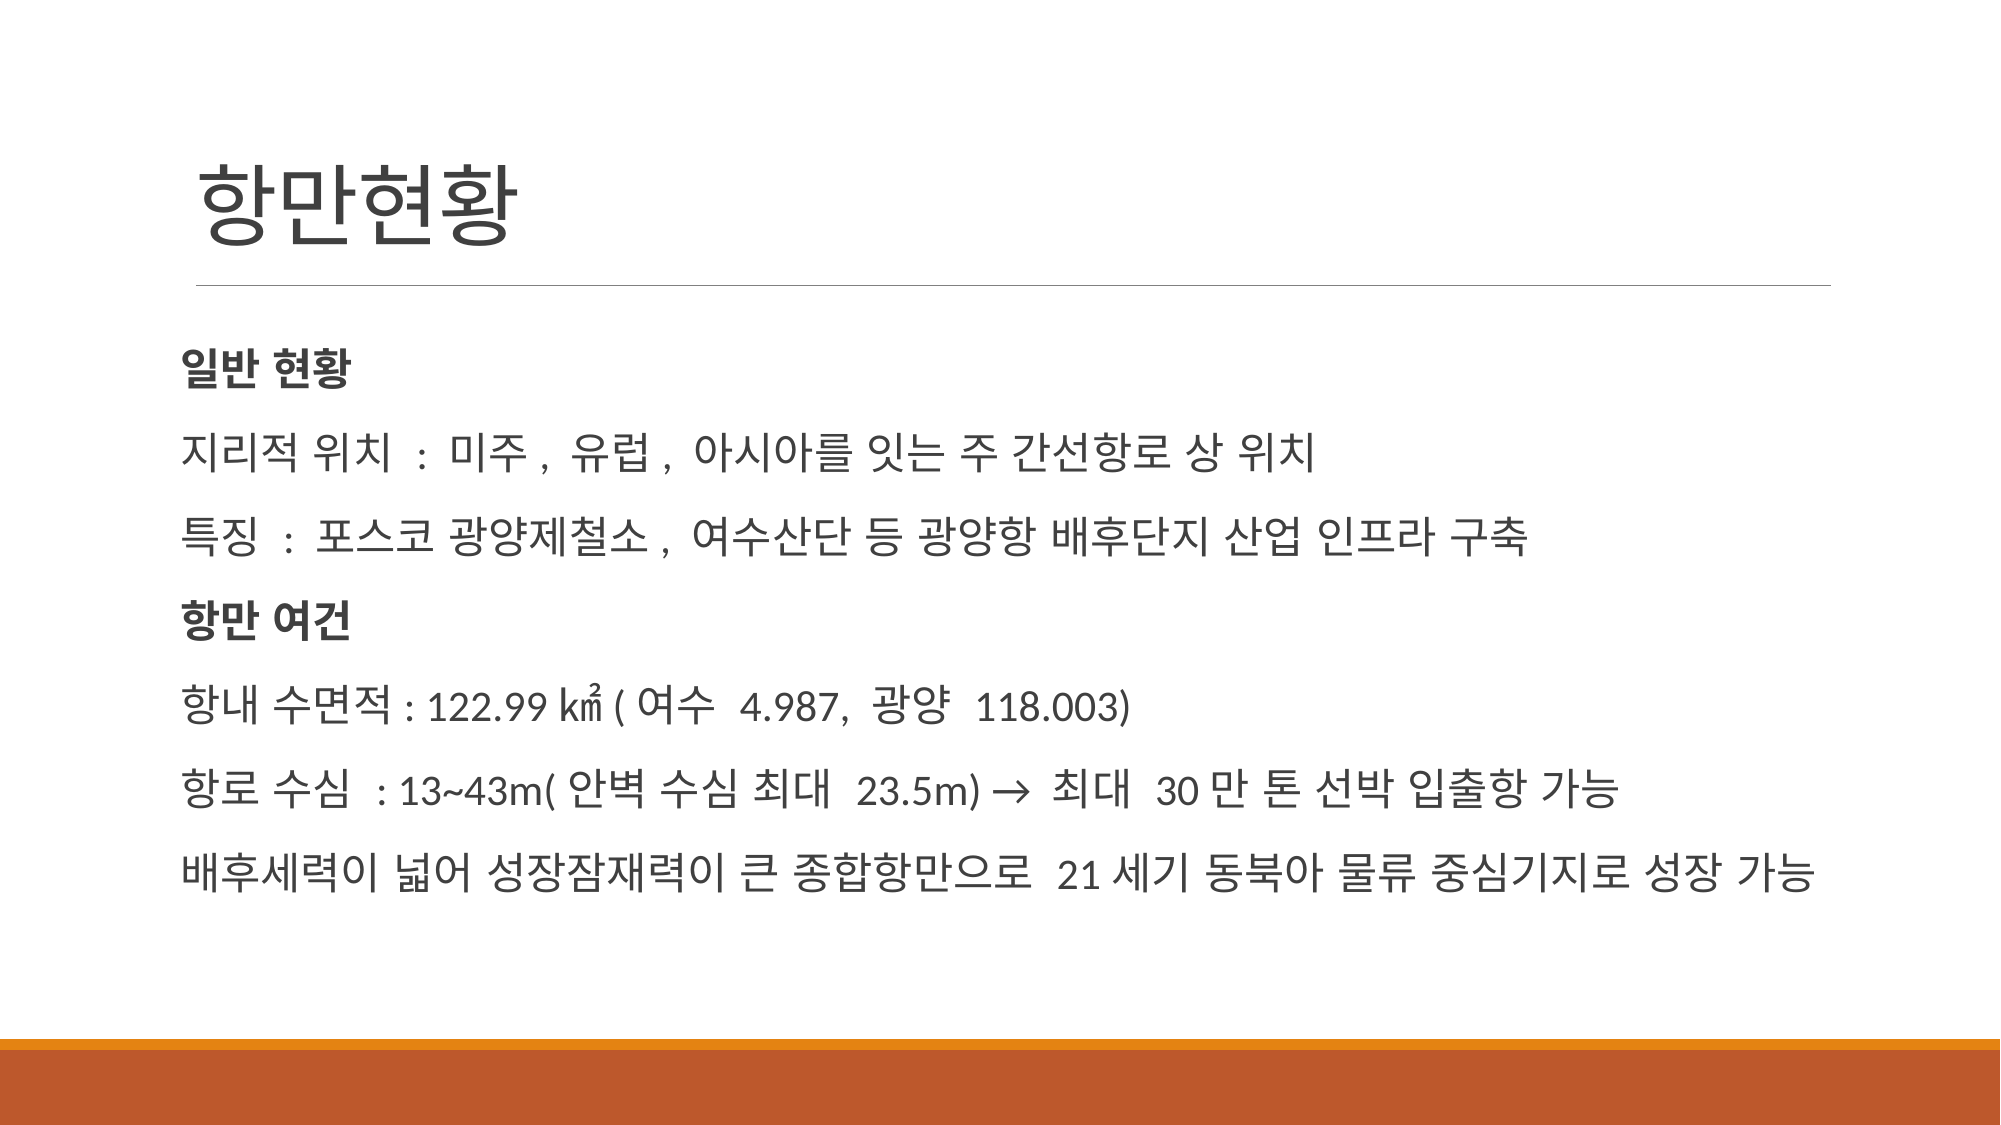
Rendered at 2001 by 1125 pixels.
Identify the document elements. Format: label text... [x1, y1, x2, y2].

title 항만현황 [180, 128, 1830, 265]
list 일반 현황 지리적 위치 : 미주, 유럽, 아시아를 잇는 주 간선항로 상 위치 특징 : 포스코 광양제철소, 여수산단 등 광양항 배후단지 산업 인프라 구축 항만 여건 항내 수면적: 122.99㎢(여수 4.987, 광양 118.003) 항로 수심 : 13~43m(안벽 수심 최대 23.5m) → 최대 30만 톤 선박 입출항 가능 배후세력이 넓어 성장잠재력이 큰 종합항만으로 21세기 동북아 물류 중심기지로 성장 가능 [180, 302, 1865, 963]
